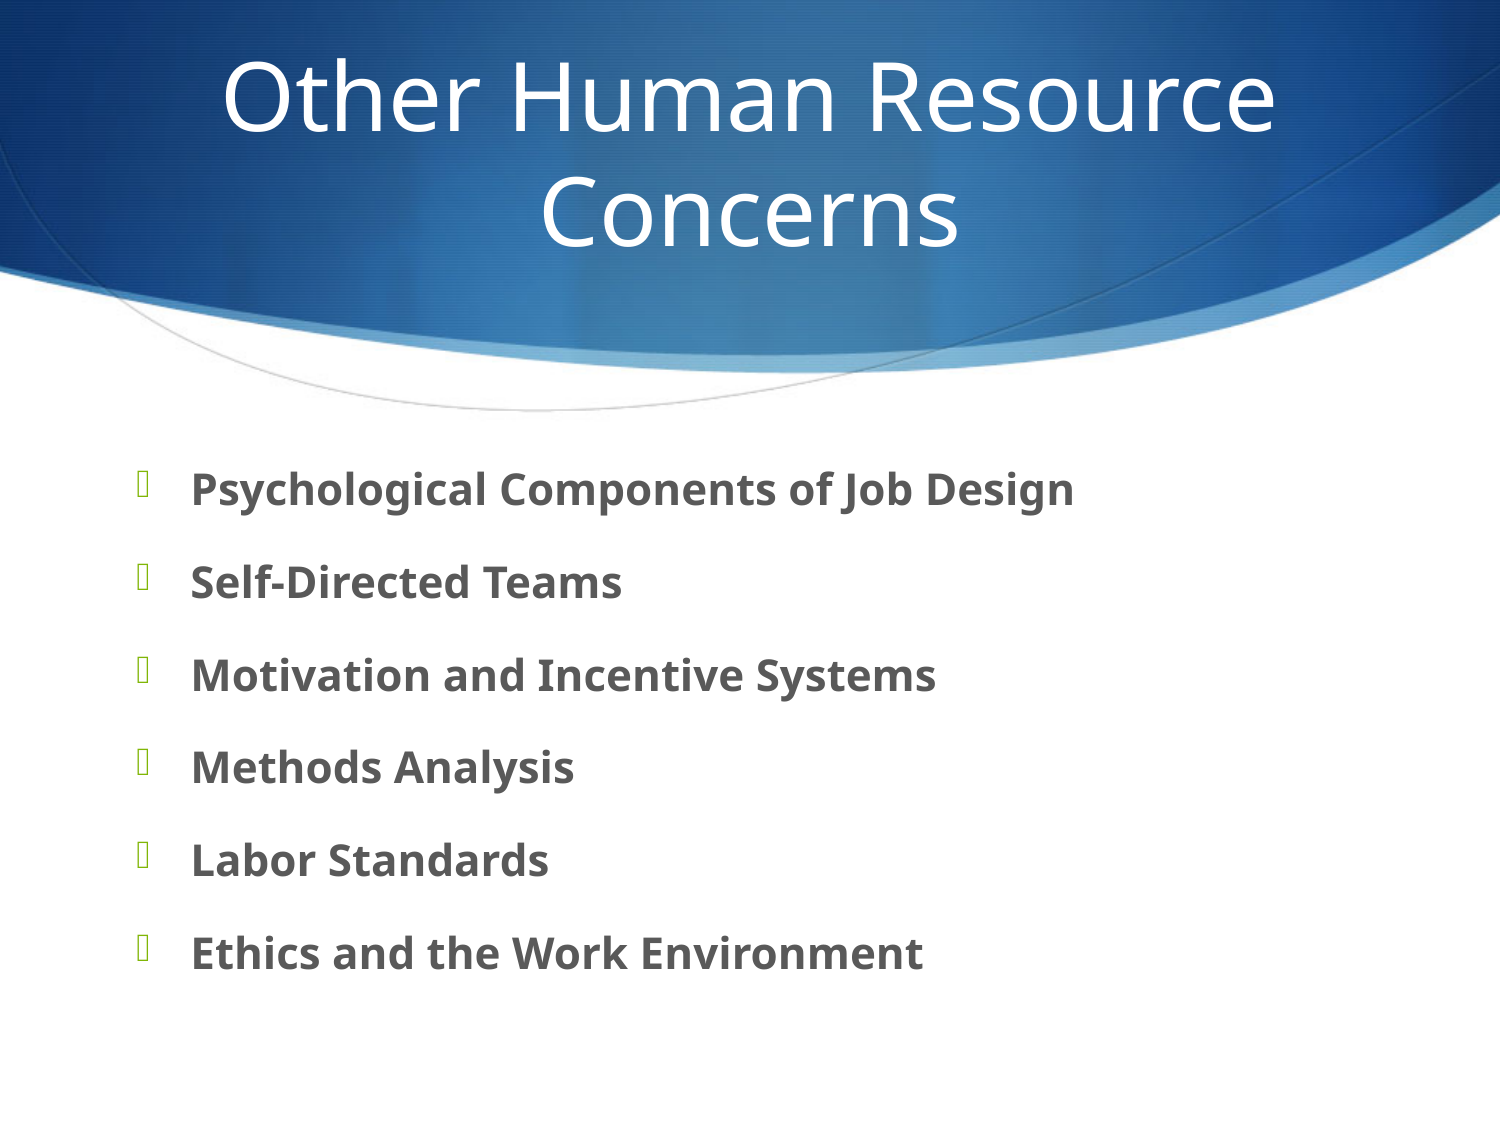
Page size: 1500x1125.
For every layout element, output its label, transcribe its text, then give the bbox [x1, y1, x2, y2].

title Other Human Resource Concerns [75, 56, 1425, 245]
picture [0, 0, 1500, 1125]
list Psychological Components of Job Design Self-Directed Teams Motivation and Incentive Systems Methods Analysis Labor Standards Ethics and the Work Environment [121, 454, 1379, 991]
